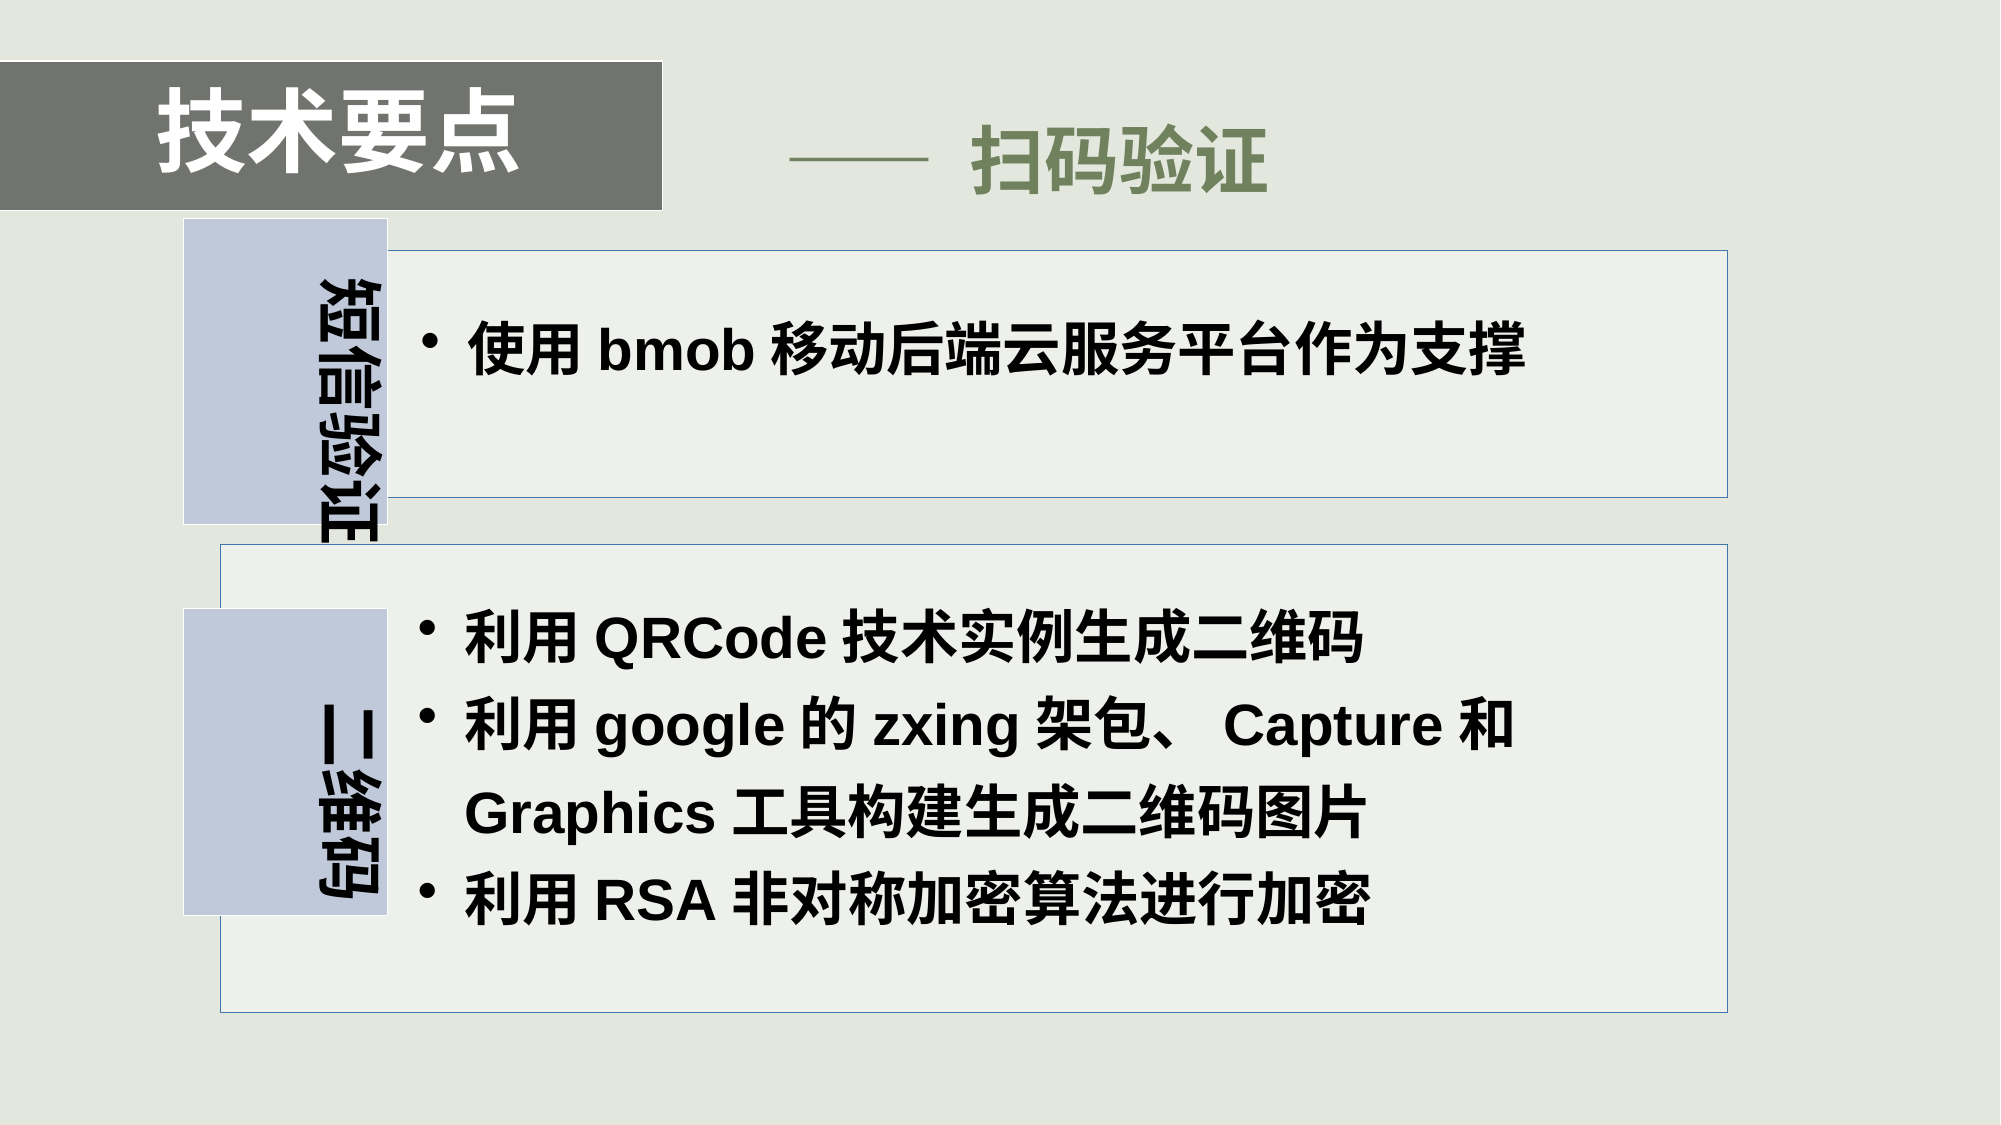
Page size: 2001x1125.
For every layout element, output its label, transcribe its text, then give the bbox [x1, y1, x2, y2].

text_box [183, 210, 1904, 1038]
text_box 技术要点 [0, 61, 663, 211]
text_box —— 扫码验证 [754, 119, 1300, 210]
